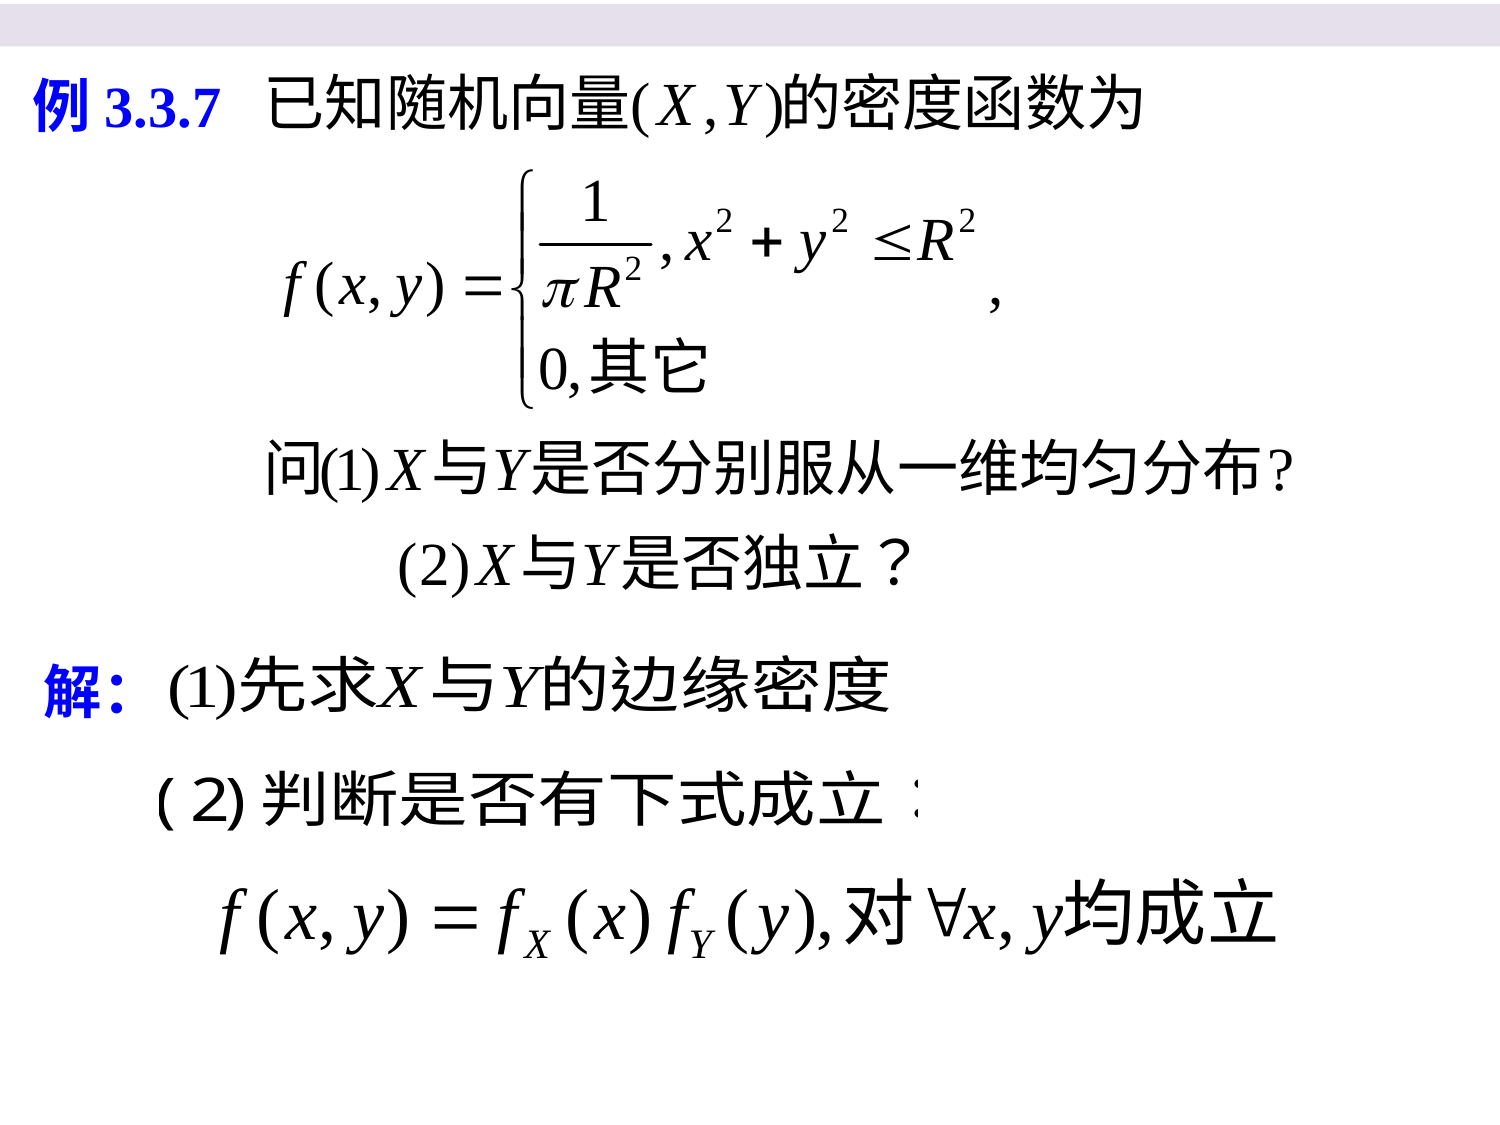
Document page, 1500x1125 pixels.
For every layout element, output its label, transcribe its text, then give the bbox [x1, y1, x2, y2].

text_box 例3.3.7 [17, 61, 257, 147]
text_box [157, 646, 904, 734]
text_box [194, 867, 1291, 977]
text_box 解： [29, 648, 154, 733]
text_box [159, 760, 919, 842]
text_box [262, 60, 1307, 612]
